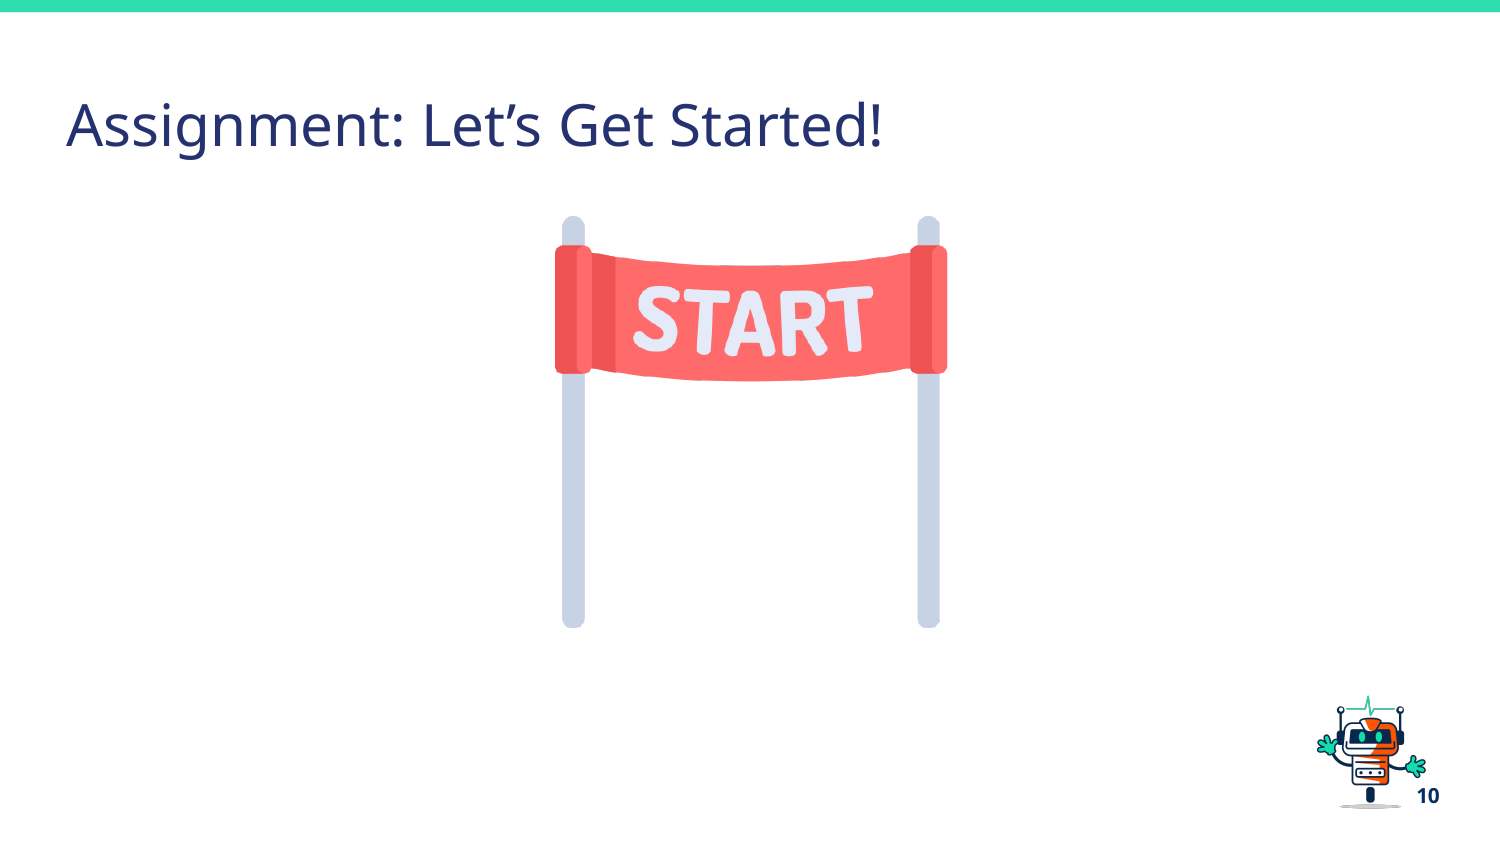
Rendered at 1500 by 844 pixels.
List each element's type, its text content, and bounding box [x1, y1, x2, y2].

text_box [0, 0, 1500, 13]
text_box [1309, 687, 1456, 830]
title Assignment: Let’s Get Started! [51, 72, 1449, 167]
picture [544, 216, 956, 628]
